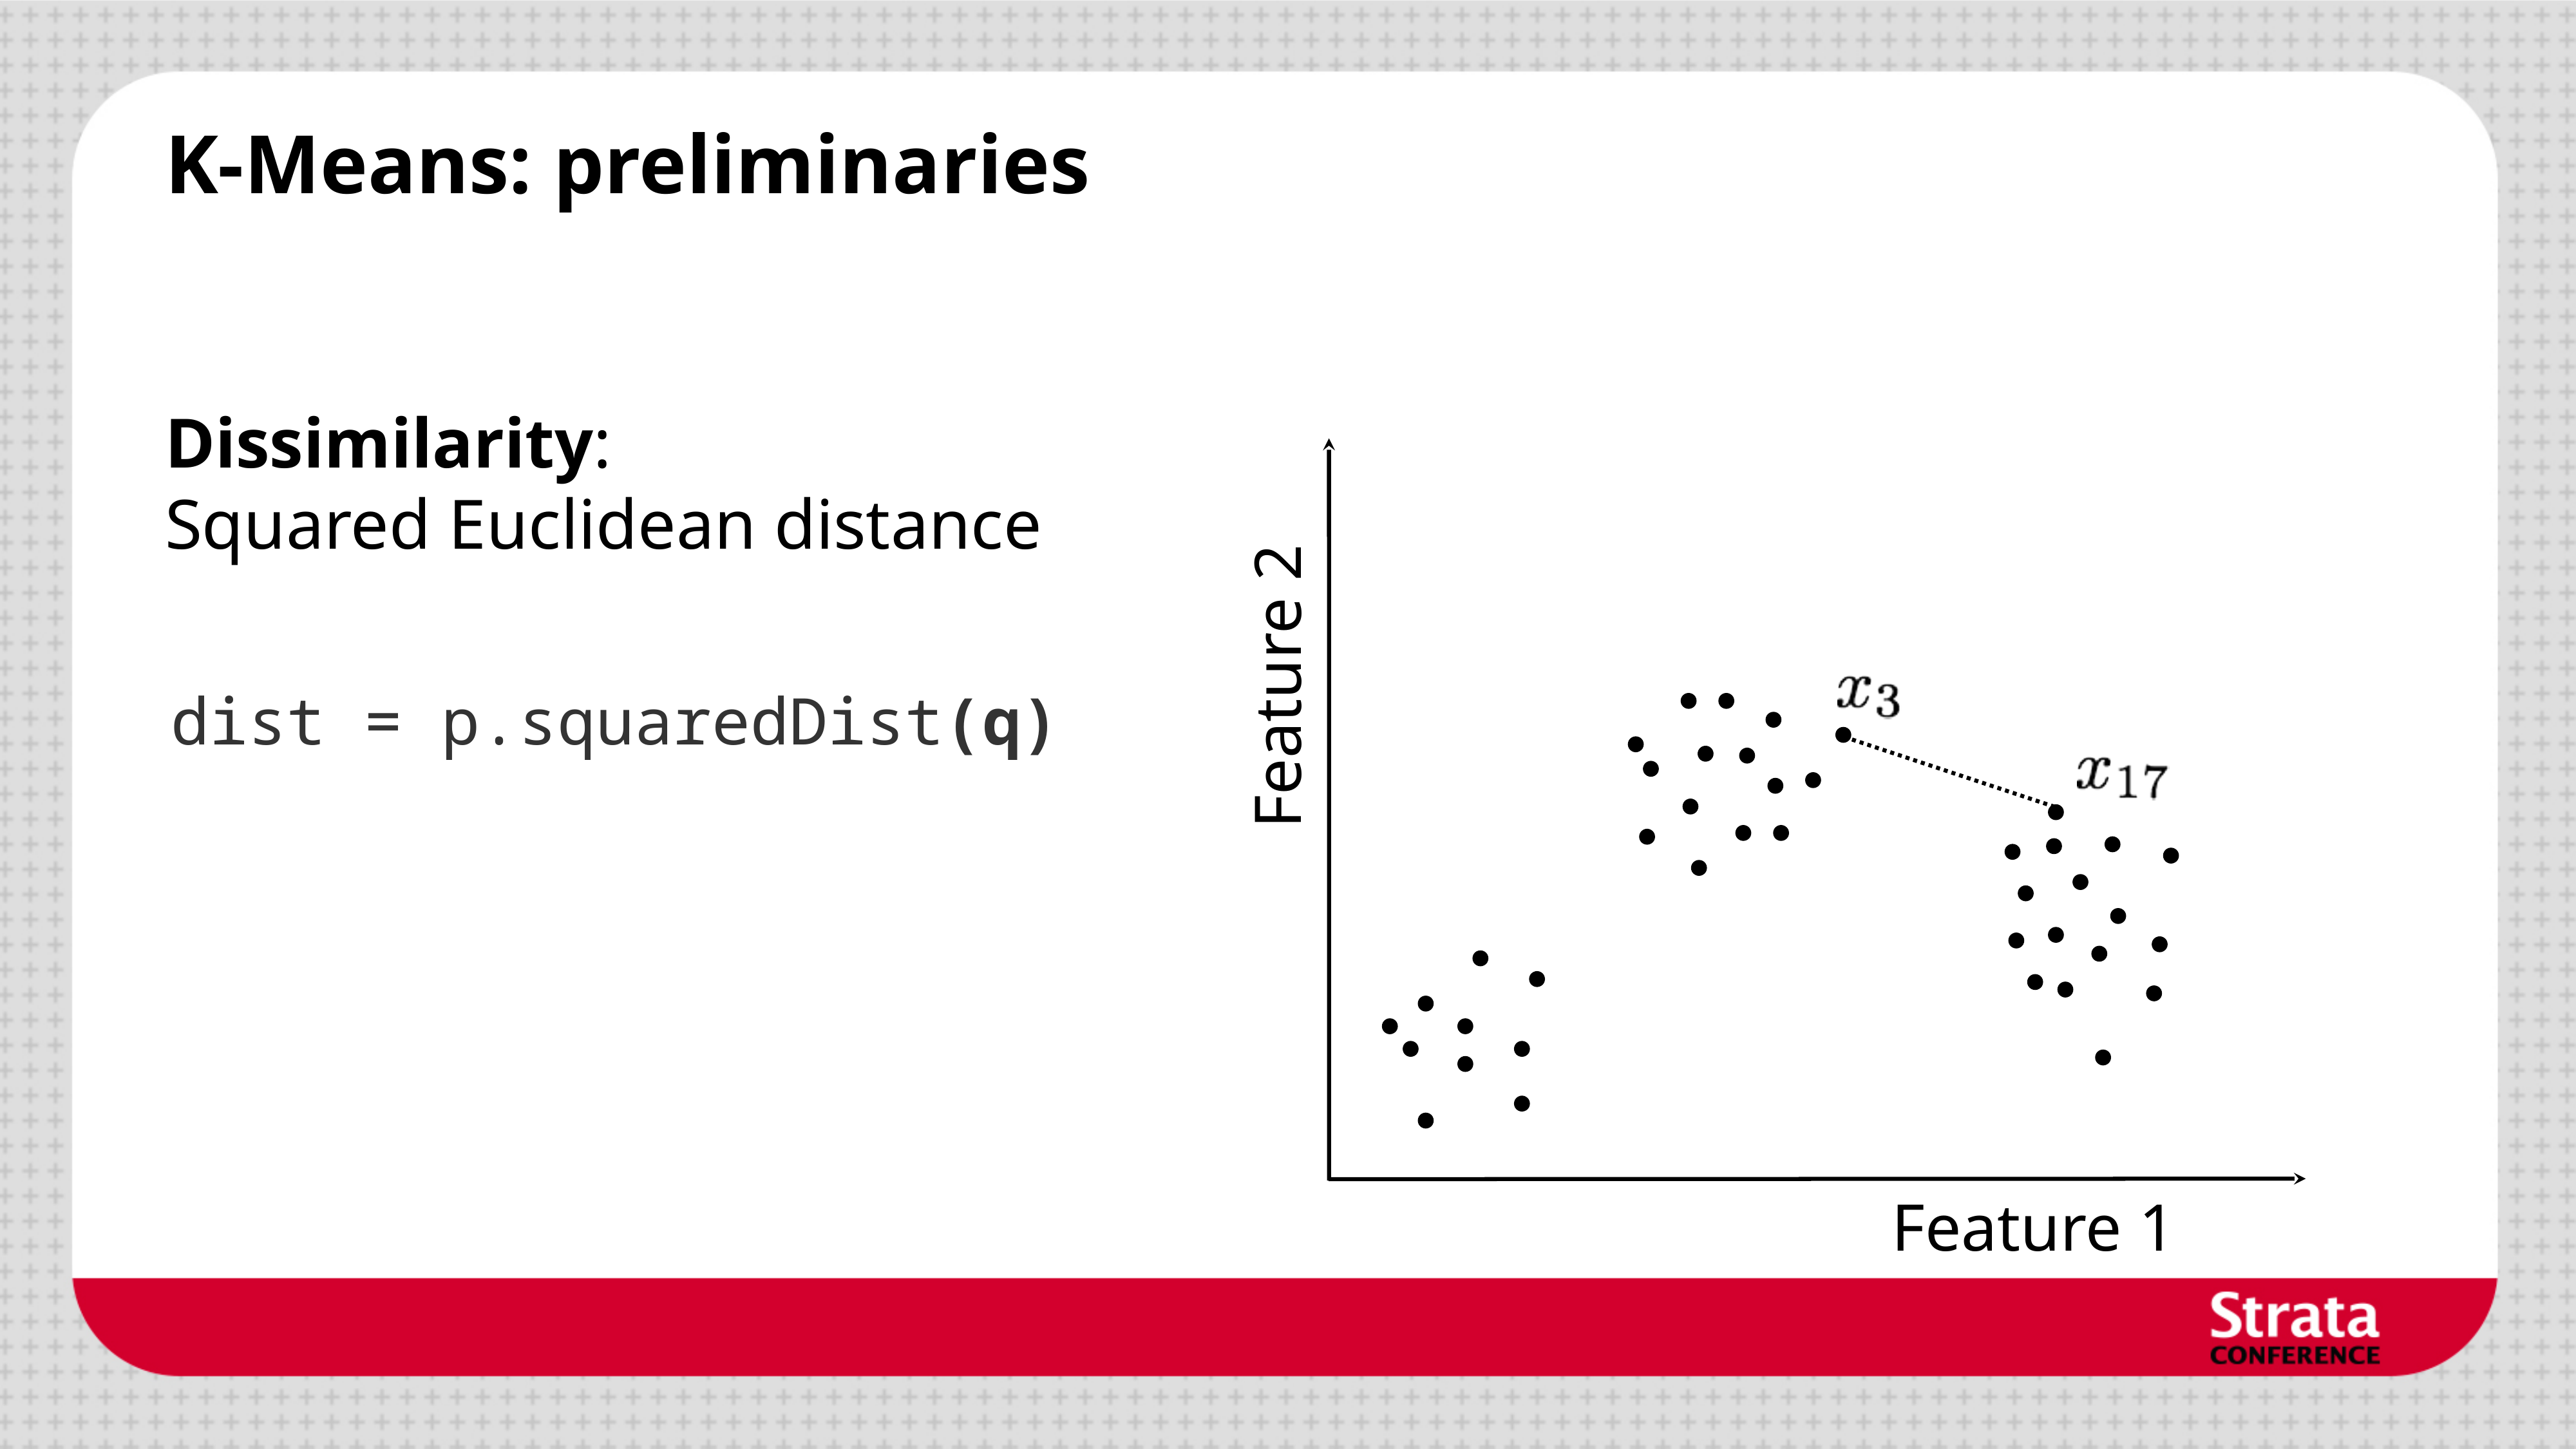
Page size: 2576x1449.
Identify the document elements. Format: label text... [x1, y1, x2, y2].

text_box [2028, 975, 2042, 989]
text_box [1766, 713, 1781, 726]
text_box [2047, 839, 2061, 853]
text_box [1515, 1042, 1529, 1056]
text_box K-Means: preliminaries [165, 107, 2005, 215]
text_box [2009, 934, 2023, 947]
text_box [1683, 800, 1698, 813]
text_box [1515, 1097, 1529, 1110]
text_box [2111, 909, 2125, 923]
text_box [1699, 747, 1712, 761]
text_box [2092, 947, 2107, 961]
text_box [1768, 779, 1783, 793]
text_box [1530, 972, 1544, 986]
text_box Feature 1 [1891, 1179, 2576, 1271]
picture [0, 0, 2576, 1449]
text_box [1644, 762, 1658, 776]
text_box [1459, 1019, 1472, 1033]
text_box [2049, 928, 2063, 942]
text_box [1640, 829, 1654, 844]
text_box [2049, 805, 2063, 819]
text_box [2298, 1175, 2306, 1179]
text_box [1383, 1019, 1397, 1033]
text_box [2058, 983, 2072, 996]
text_box [2147, 987, 2161, 1000]
text_box [1325, 438, 1333, 447]
text_box [1681, 694, 1696, 708]
text_box [1740, 749, 1754, 762]
text_box [1419, 997, 1433, 1010]
text_box dist = p.squaredDist(q) [161, 675, 1173, 762]
text_box [1736, 826, 1750, 840]
text_box [1837, 728, 1850, 742]
text_box [1806, 773, 1820, 787]
text_box [2005, 845, 2020, 858]
text_box Dissimilarity: Squared Euclidean distance [165, 399, 1191, 652]
text_box [1473, 951, 1488, 965]
text_box Feature 2 [1229, 401, 1322, 829]
text_box [1404, 1042, 1417, 1056]
text_box [1629, 737, 1643, 751]
text_box [2019, 886, 2032, 900]
text_box [1719, 694, 1733, 708]
text_box [2164, 849, 2178, 862]
text_box [1692, 861, 1706, 875]
text_box [1419, 1113, 1433, 1128]
text_box [2096, 1050, 2110, 1065]
text_box [1774, 826, 1788, 840]
text_box [2153, 938, 2166, 951]
text_box [2074, 875, 2087, 889]
text_box [2106, 837, 2119, 851]
text_box [1459, 1057, 1472, 1071]
